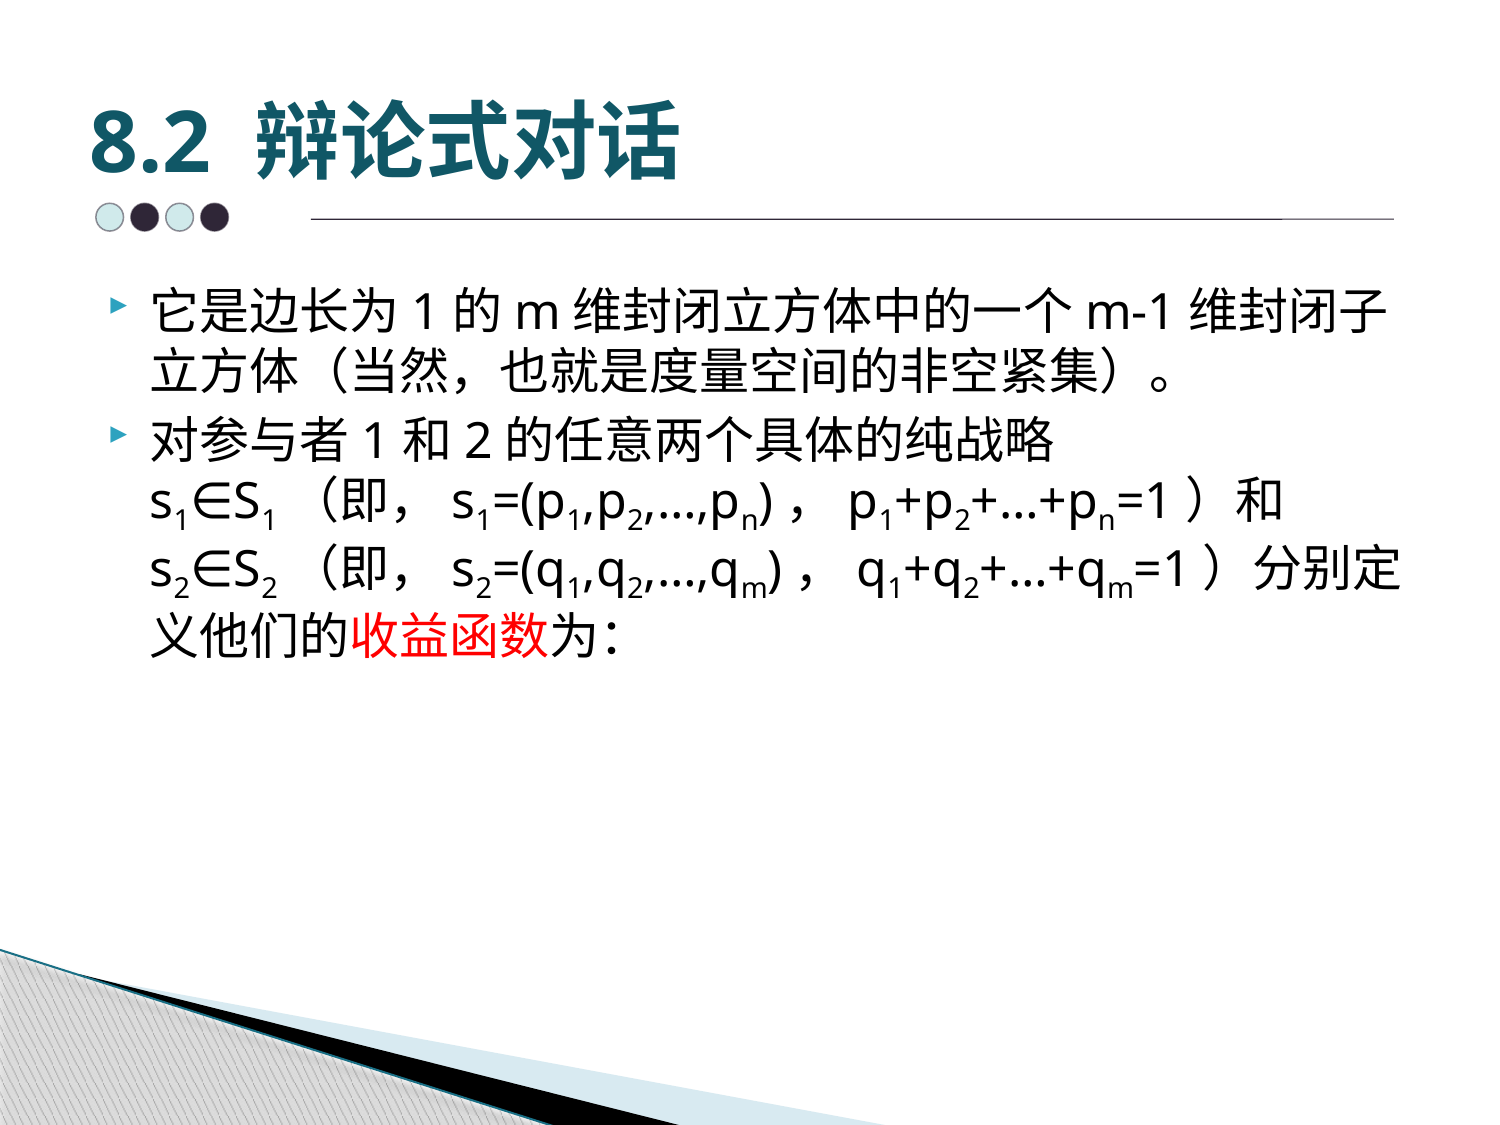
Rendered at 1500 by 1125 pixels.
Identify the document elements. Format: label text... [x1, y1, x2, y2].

list 它是边长为1的m维封闭立方体中的一个m-1维封闭子立方体（当然，也就是度量空间的非空紧集）。 对参与者1和2的任意两个具体的纯战略s1∈S1（即，s1=(p1,p2,…,pn)，p1+p2+…+pn=1）和s2∈S2（即，s2=(q1,q2,…,qm)，q1+q2+…+qm=1）分别定义他们的收益函数为： [75, 272, 1425, 849]
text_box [95, 203, 229, 232]
title 8.2 辩论式对话 [75, 45, 1425, 233]
